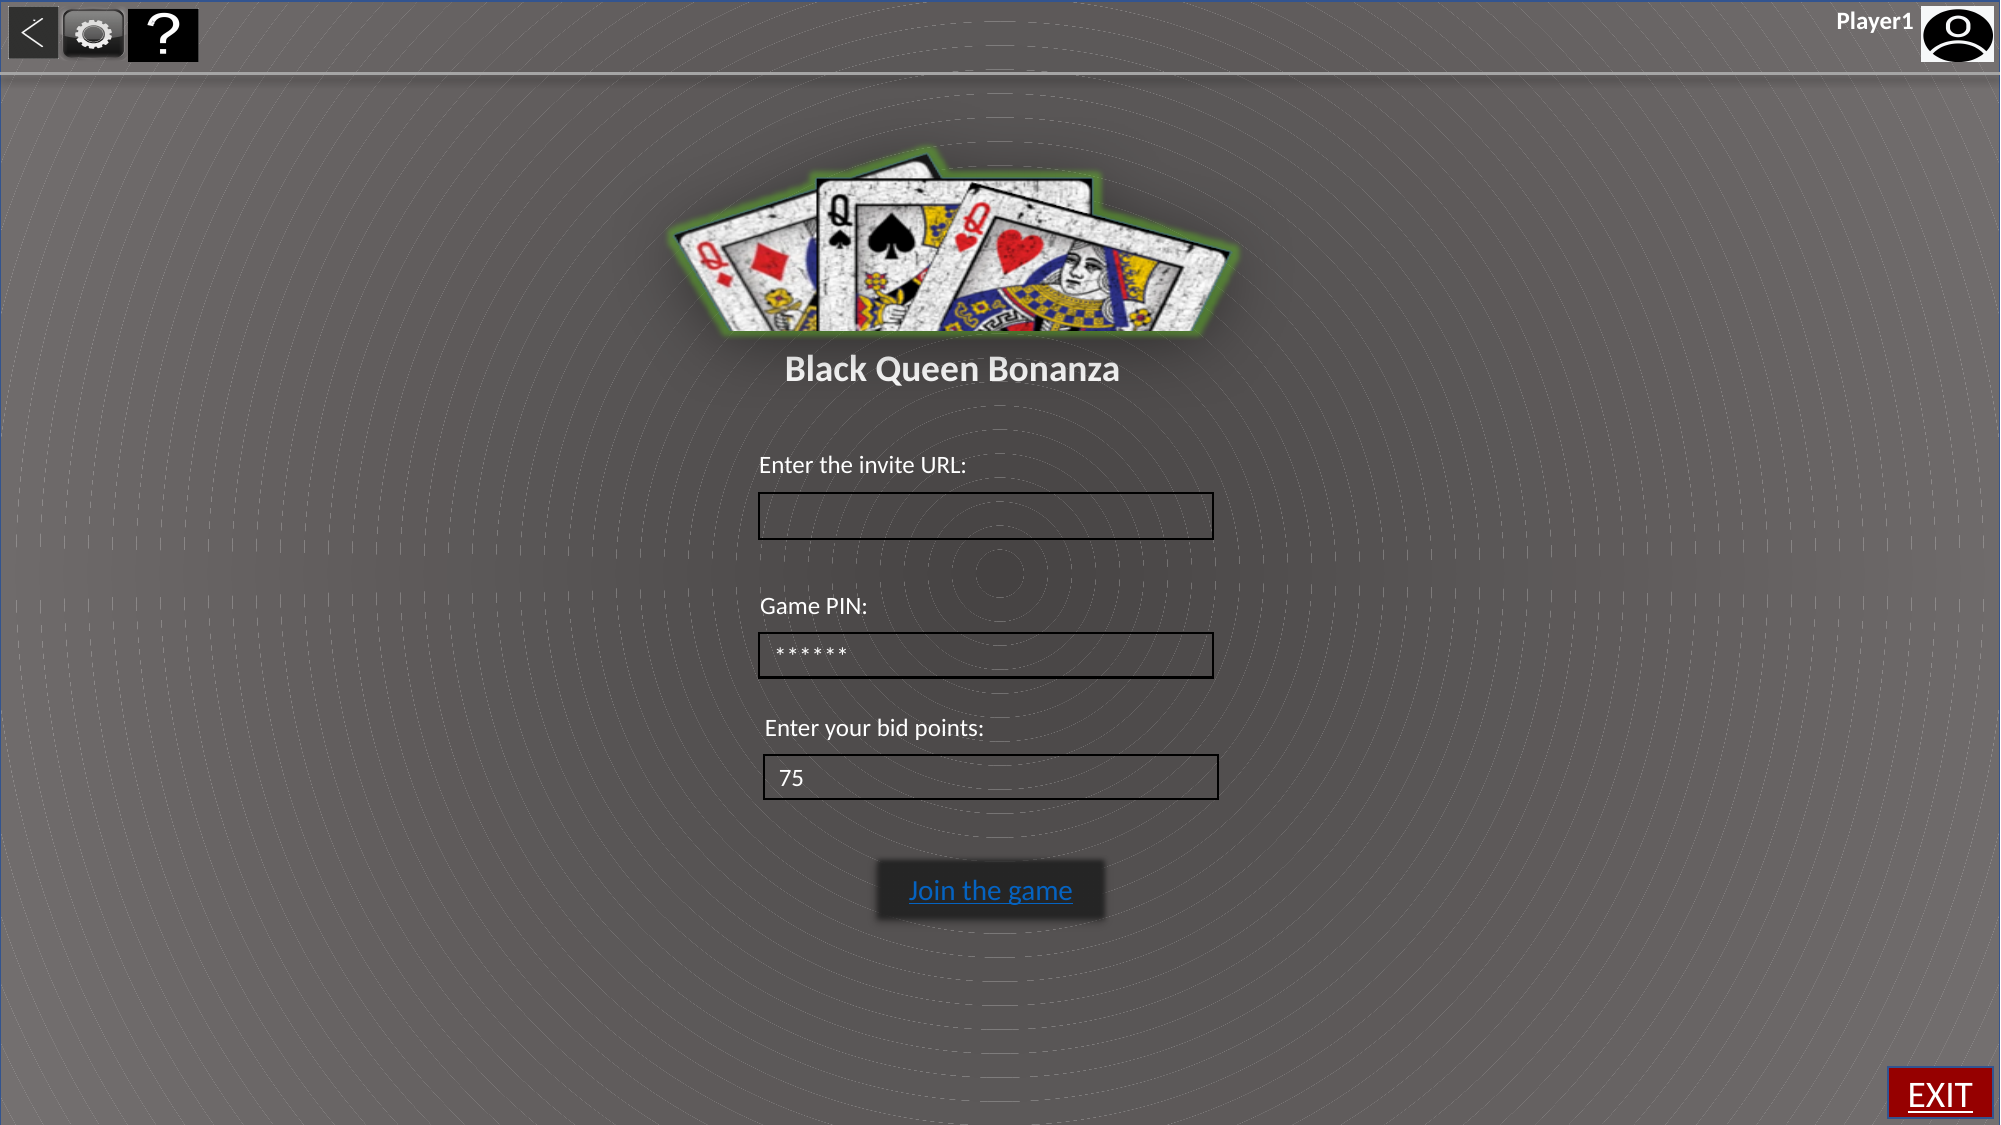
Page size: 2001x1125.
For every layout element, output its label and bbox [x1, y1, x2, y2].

text_box [0, 0, 2000, 1125]
text_box [728, 441, 1284, 679]
